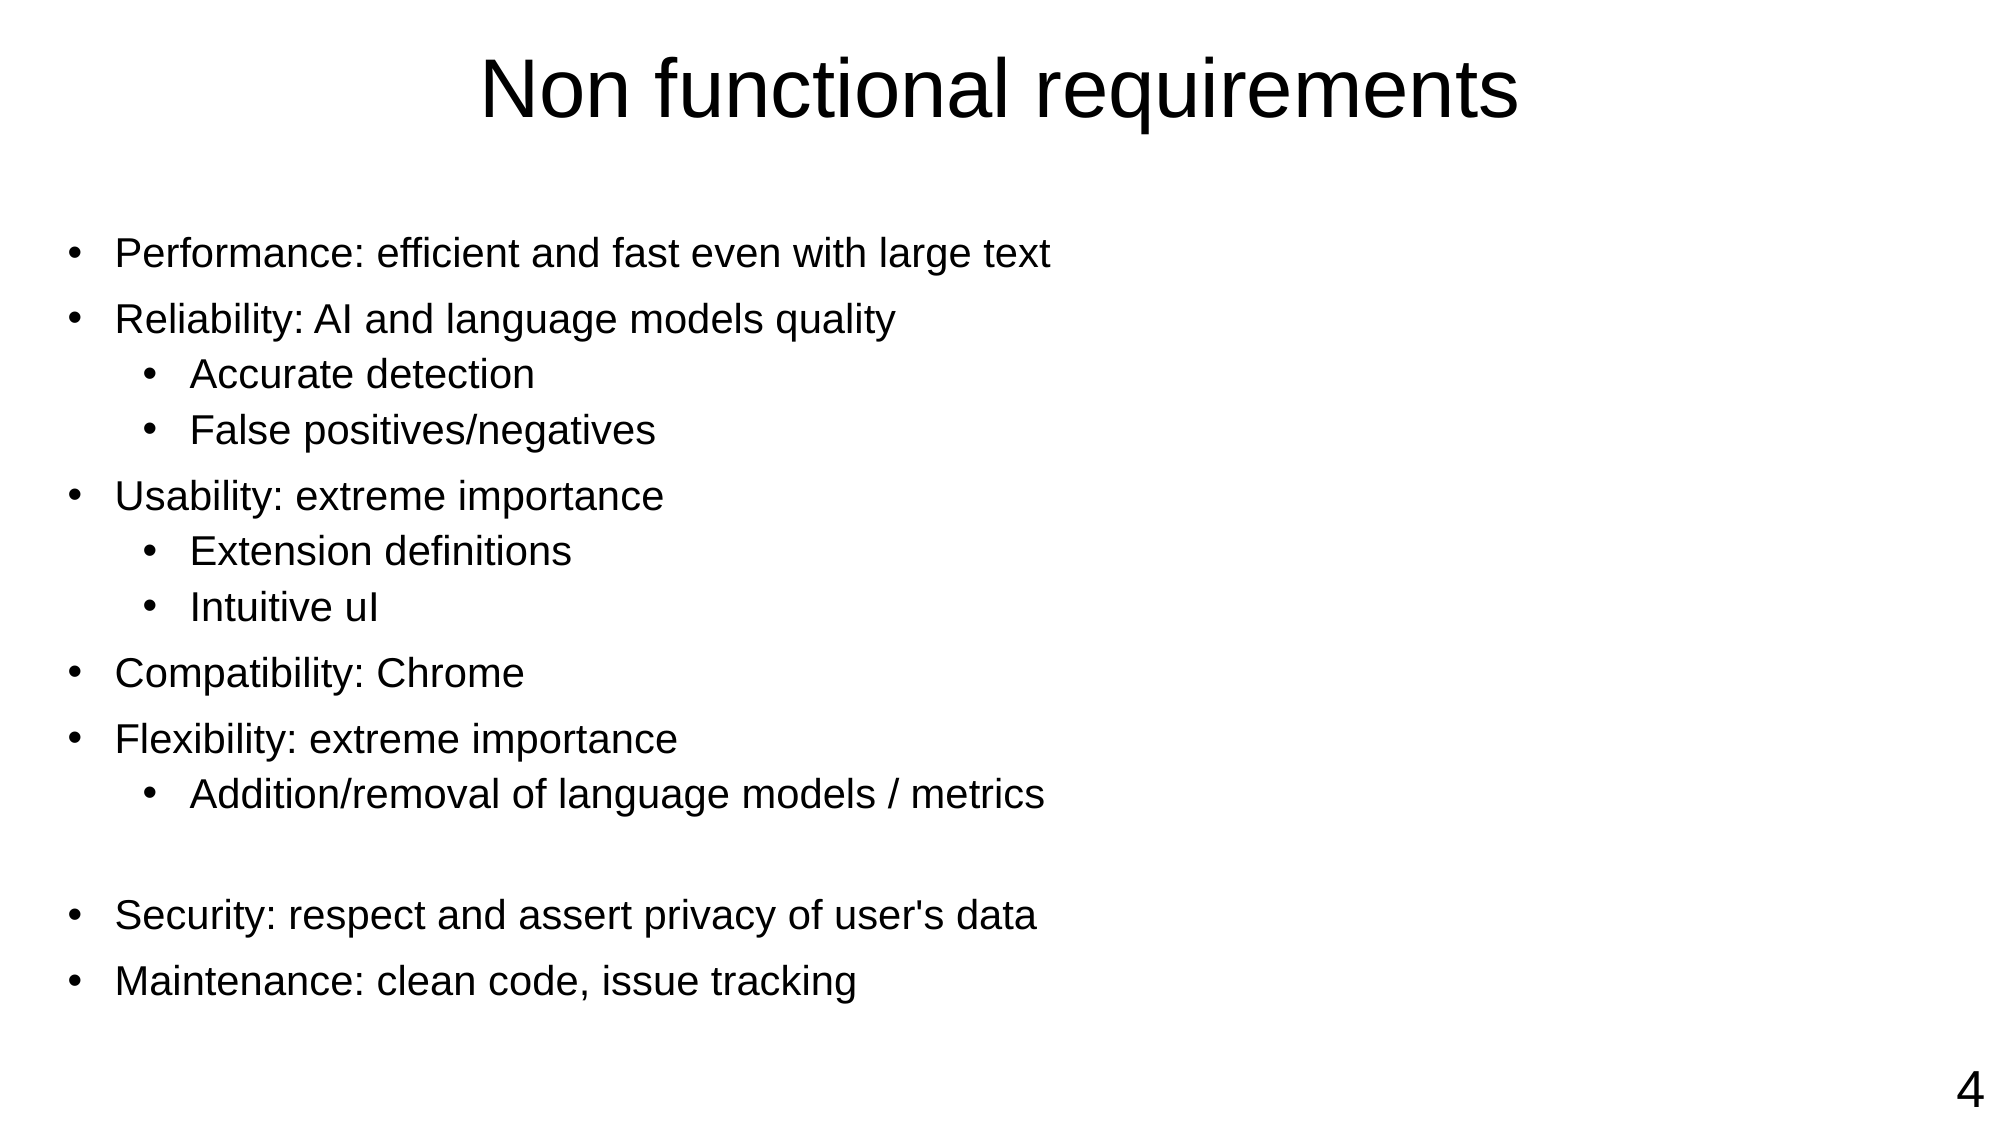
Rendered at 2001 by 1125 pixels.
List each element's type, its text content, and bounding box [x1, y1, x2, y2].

subtitle Performance: efficient and fast even with large text Reliability: AI and language models quality Accurate detection False positives/negatives Usability: extreme importance Extension definitions Intuitive uI Compatibility: Chrome Flexibility: extreme importance Addition/removal of language models / metrics Security: respect and assert privacy of user's data Maintenance: clean code, issue tracking [52, 224, 1968, 1125]
title Non functional requirements [249, 0, 1750, 144]
text_box 4 [1550, 1047, 2000, 1125]
